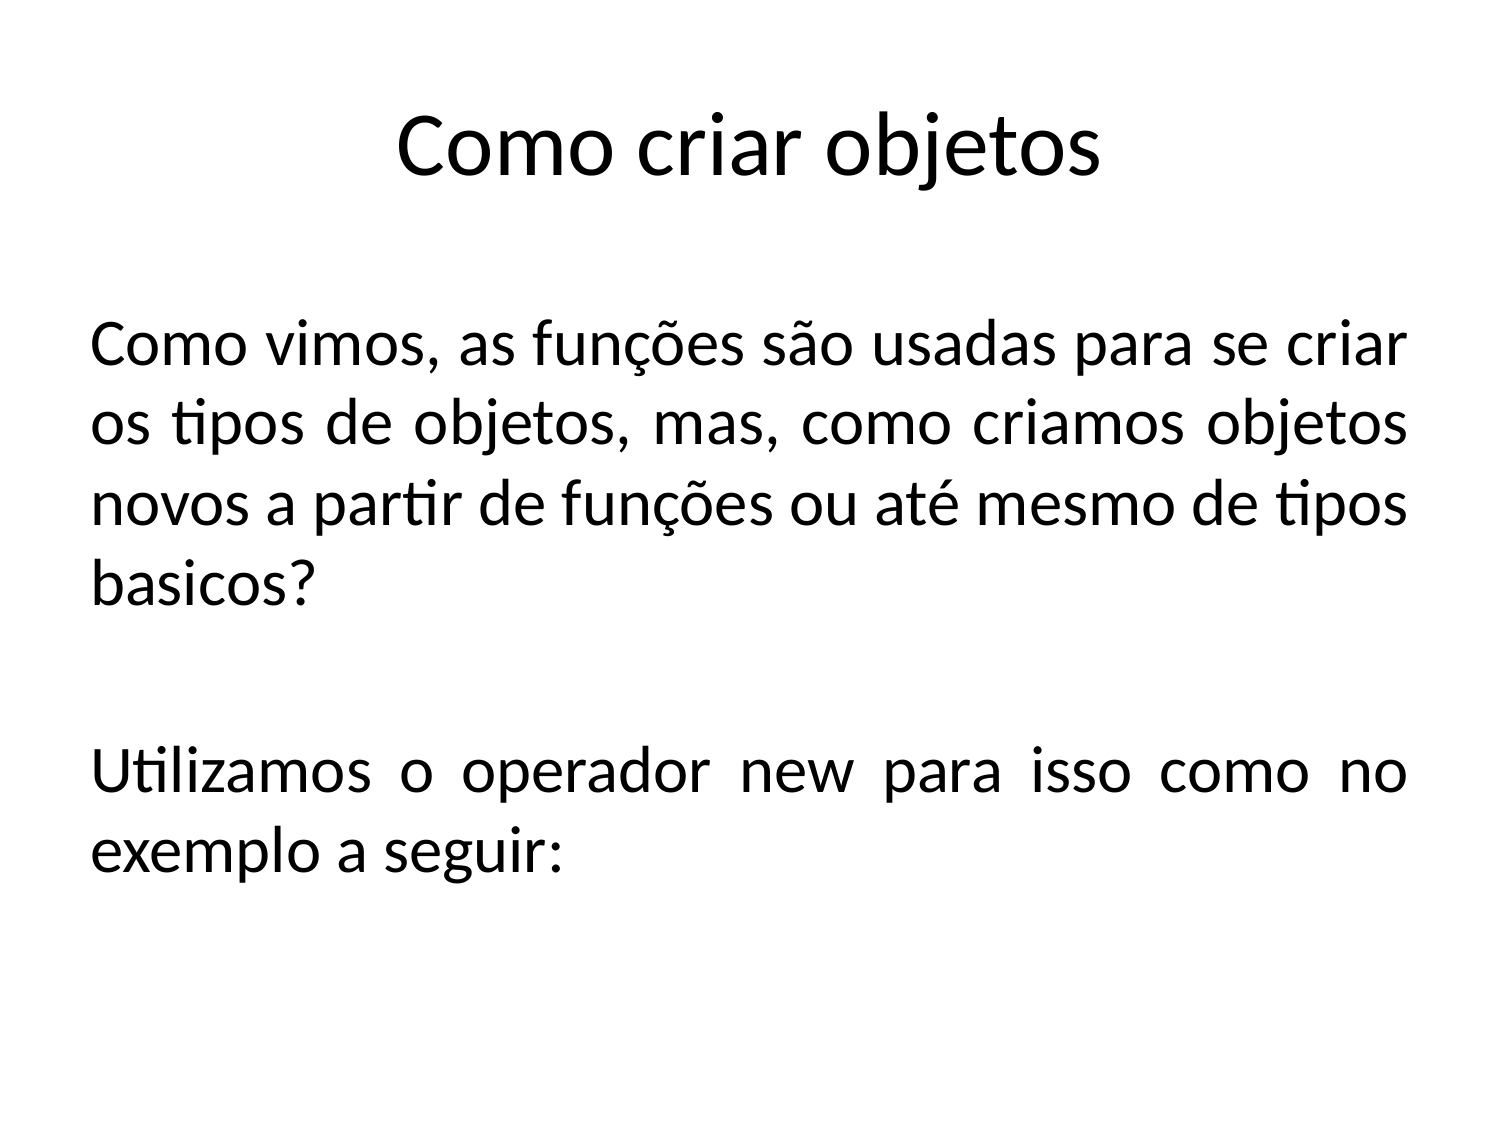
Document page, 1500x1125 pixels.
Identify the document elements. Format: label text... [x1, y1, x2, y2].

list Como vimos, as funções são usadas para se criar os tipos de objetos, mas, como criamos objetos novos a partir de funções ou até mesmo de tipos basicos? Utilizamos o operador new para isso como no exemplo a seguir: [75, 290, 1425, 1005]
title Como criar objetos [75, 45, 1425, 233]
